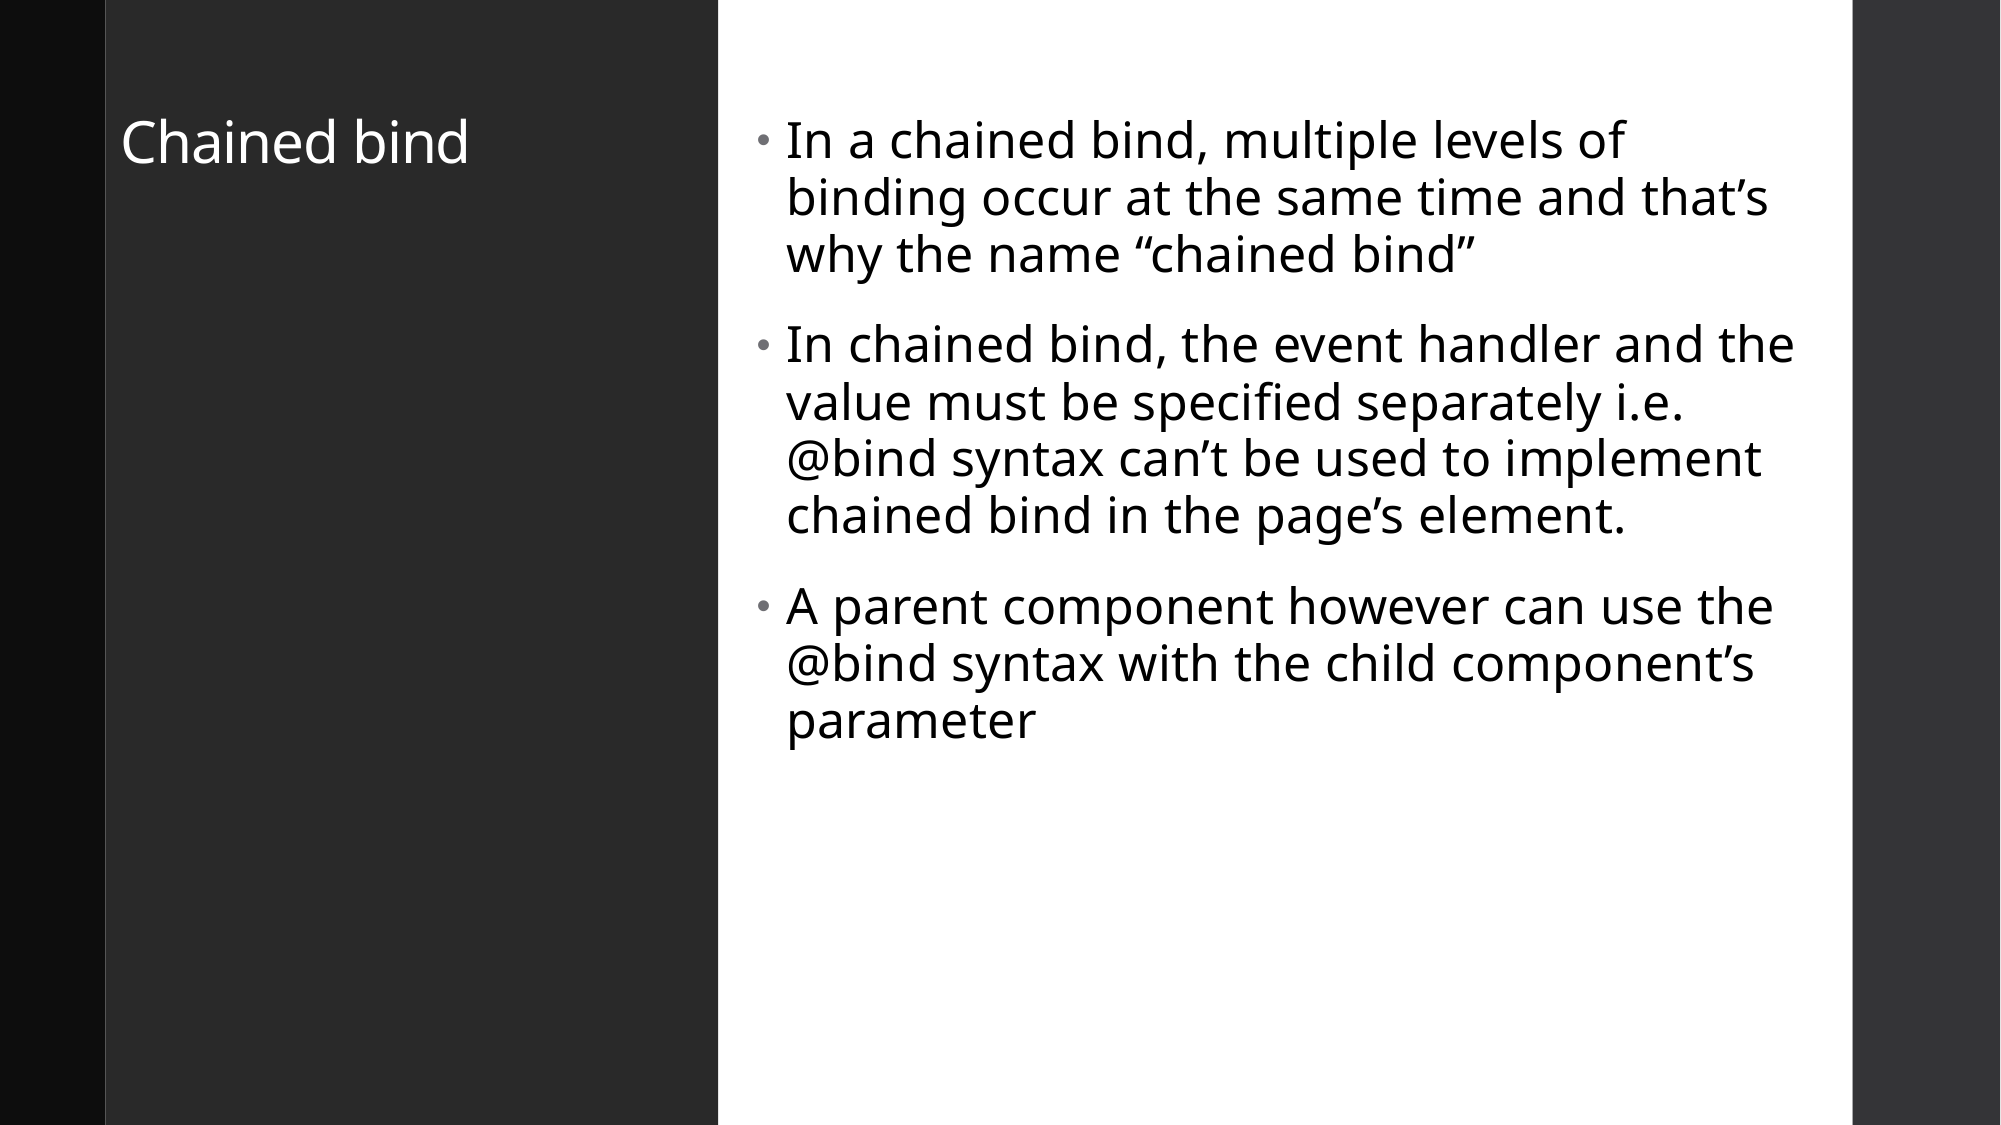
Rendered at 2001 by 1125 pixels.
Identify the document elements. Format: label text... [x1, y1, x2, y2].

title Chained bind [105, 105, 690, 1013]
list In a chained bind, multiple levels of binding occur at the same time and that’s why the name “chained bind” In chained bind, the event handler and the value must be specified separately i.e. @bind syntax can’t be used to implement chained bind in the page’s element. A parent component however can use the @bind syntax with the child component’s parameter [741, 105, 1829, 1093]
text_box [104, 0, 717, 1125]
text_box [717, 0, 1854, 1125]
text_box [0, 0, 104, 1125]
